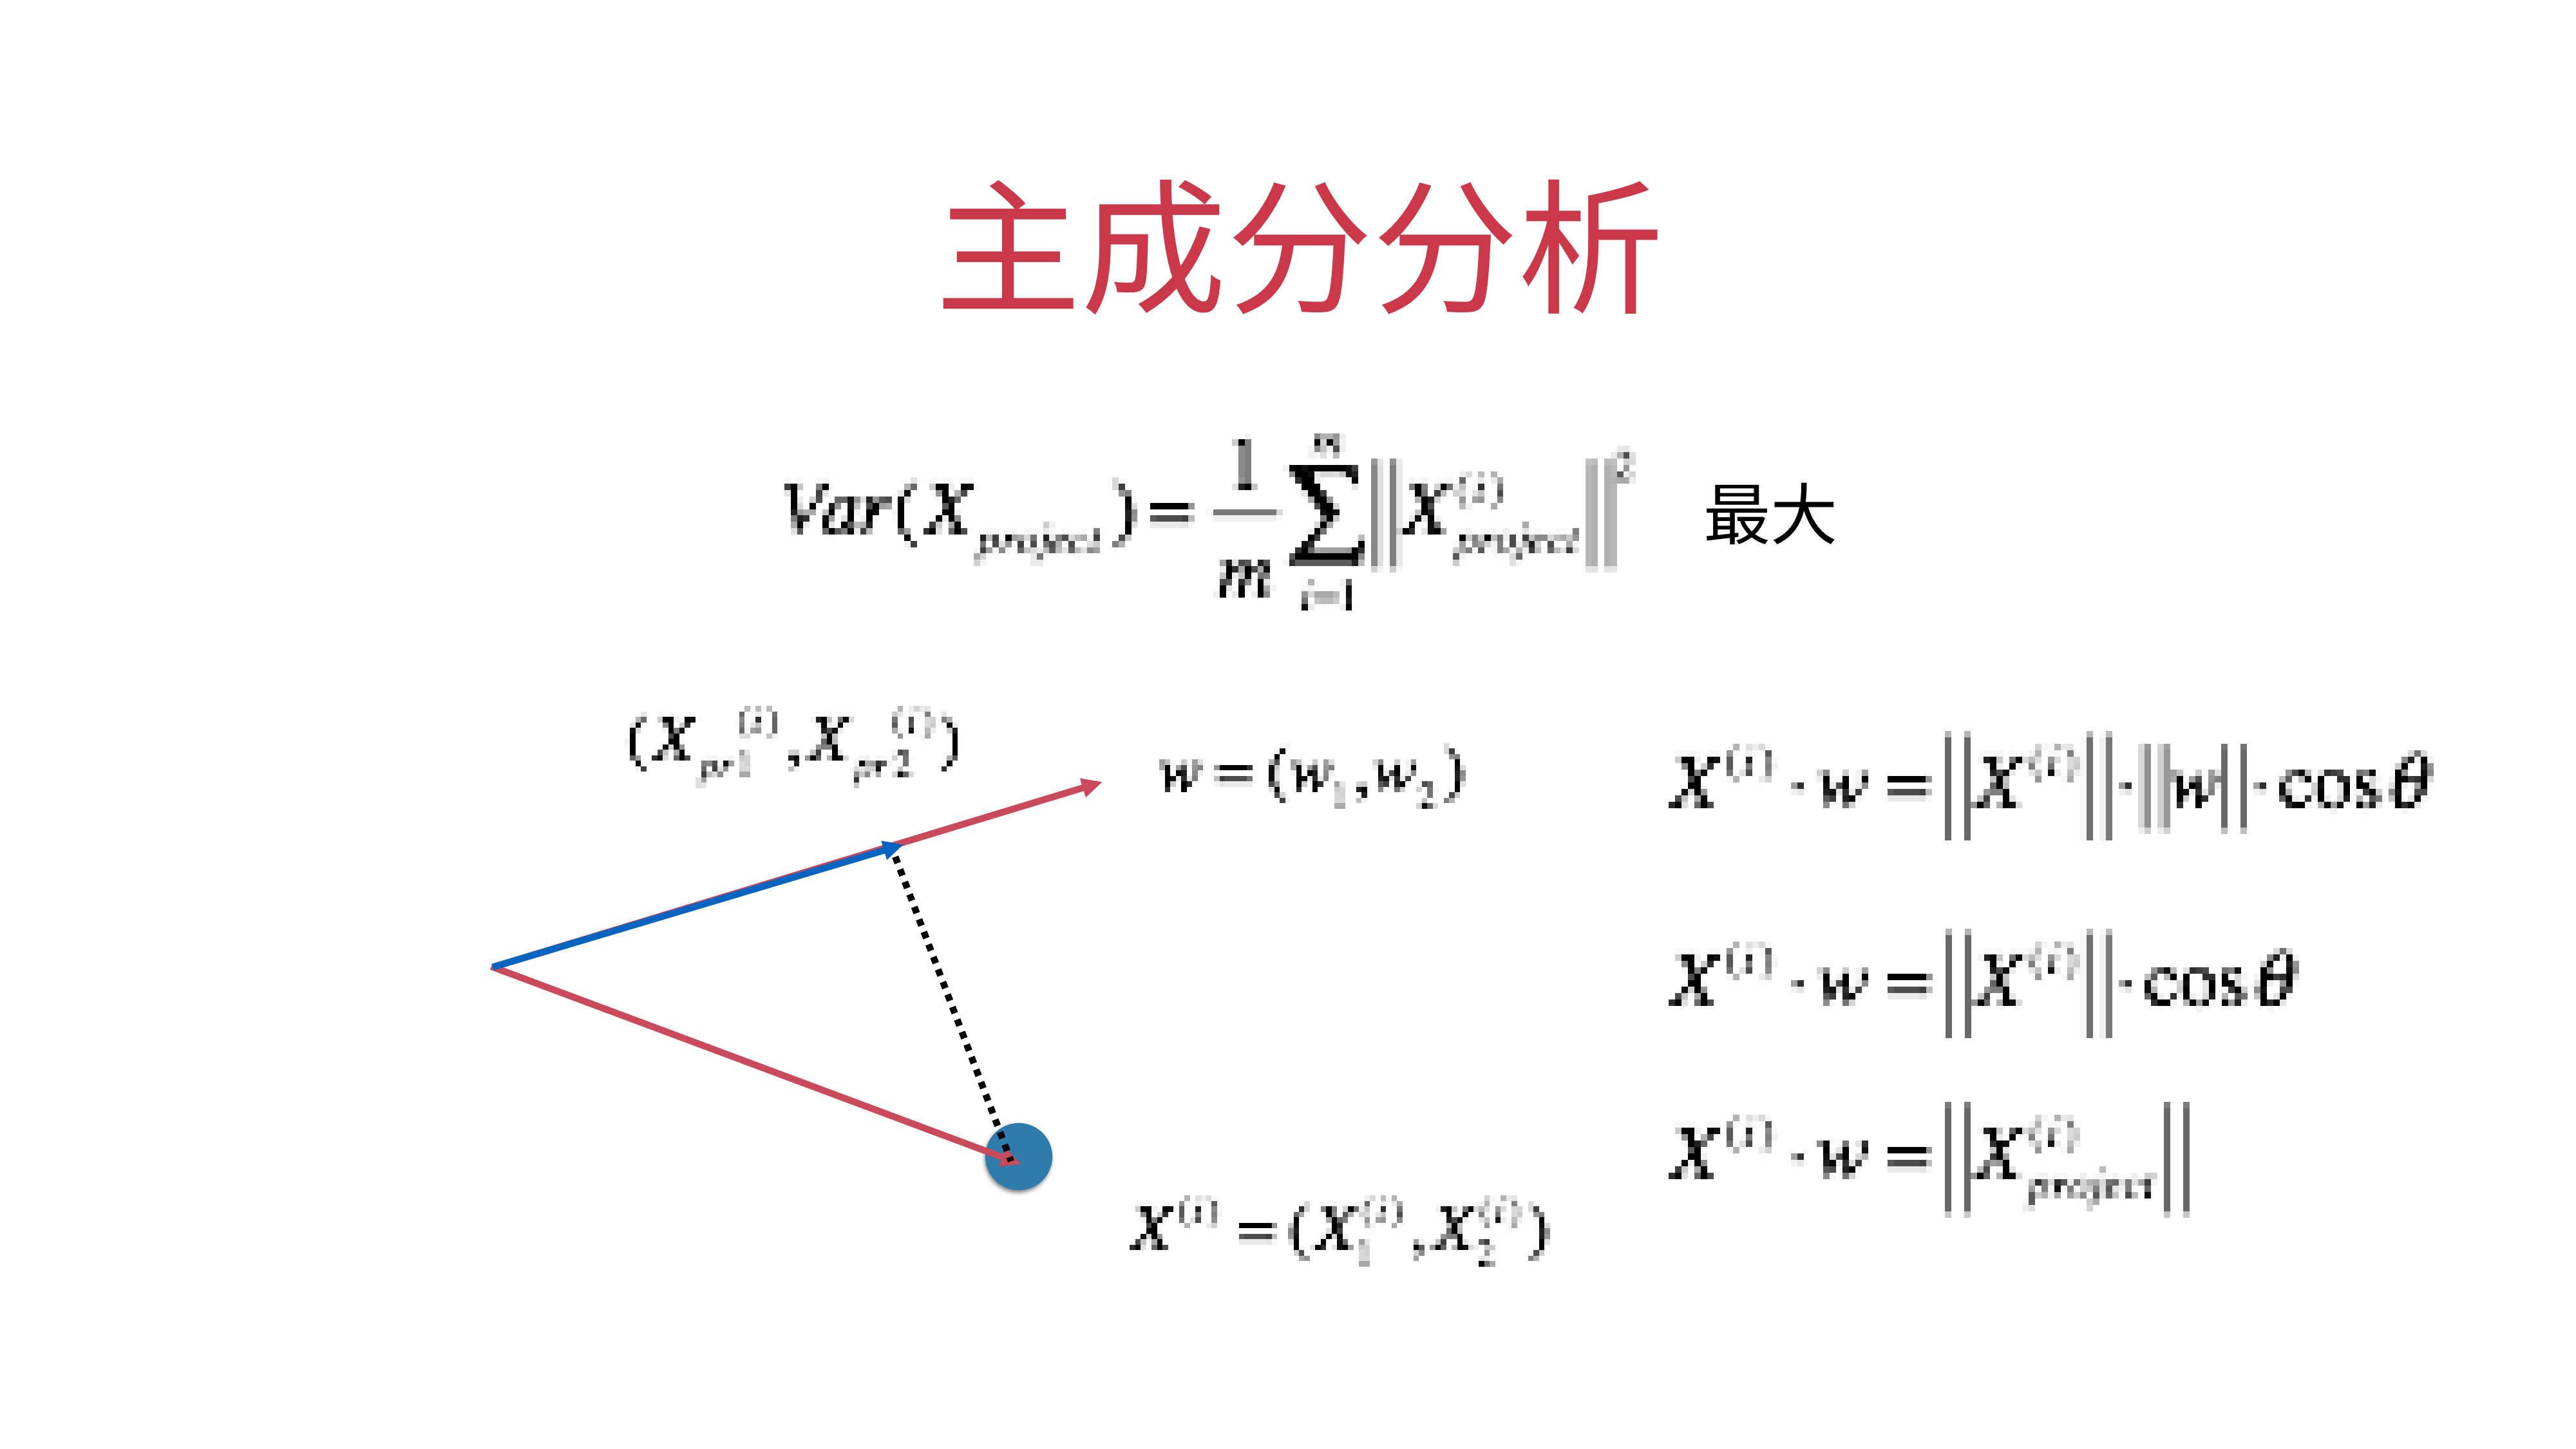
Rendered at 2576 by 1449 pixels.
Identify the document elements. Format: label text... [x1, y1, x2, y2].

picture [1656, 718, 2447, 854]
picture [1656, 1089, 2202, 1231]
text_box [492, 843, 904, 967]
picture [772, 402, 1655, 623]
text_box 最大 [1698, 467, 1888, 558]
picture [1149, 732, 1477, 820]
picture [1656, 916, 2312, 1052]
title 主成分分析 [187, 122, 2389, 337]
text_box [899, 781, 1103, 844]
text_box [985, 1122, 1053, 1191]
picture [1119, 1179, 1561, 1278]
text_box [1011, 1157, 1021, 1166]
picture [620, 690, 974, 799]
